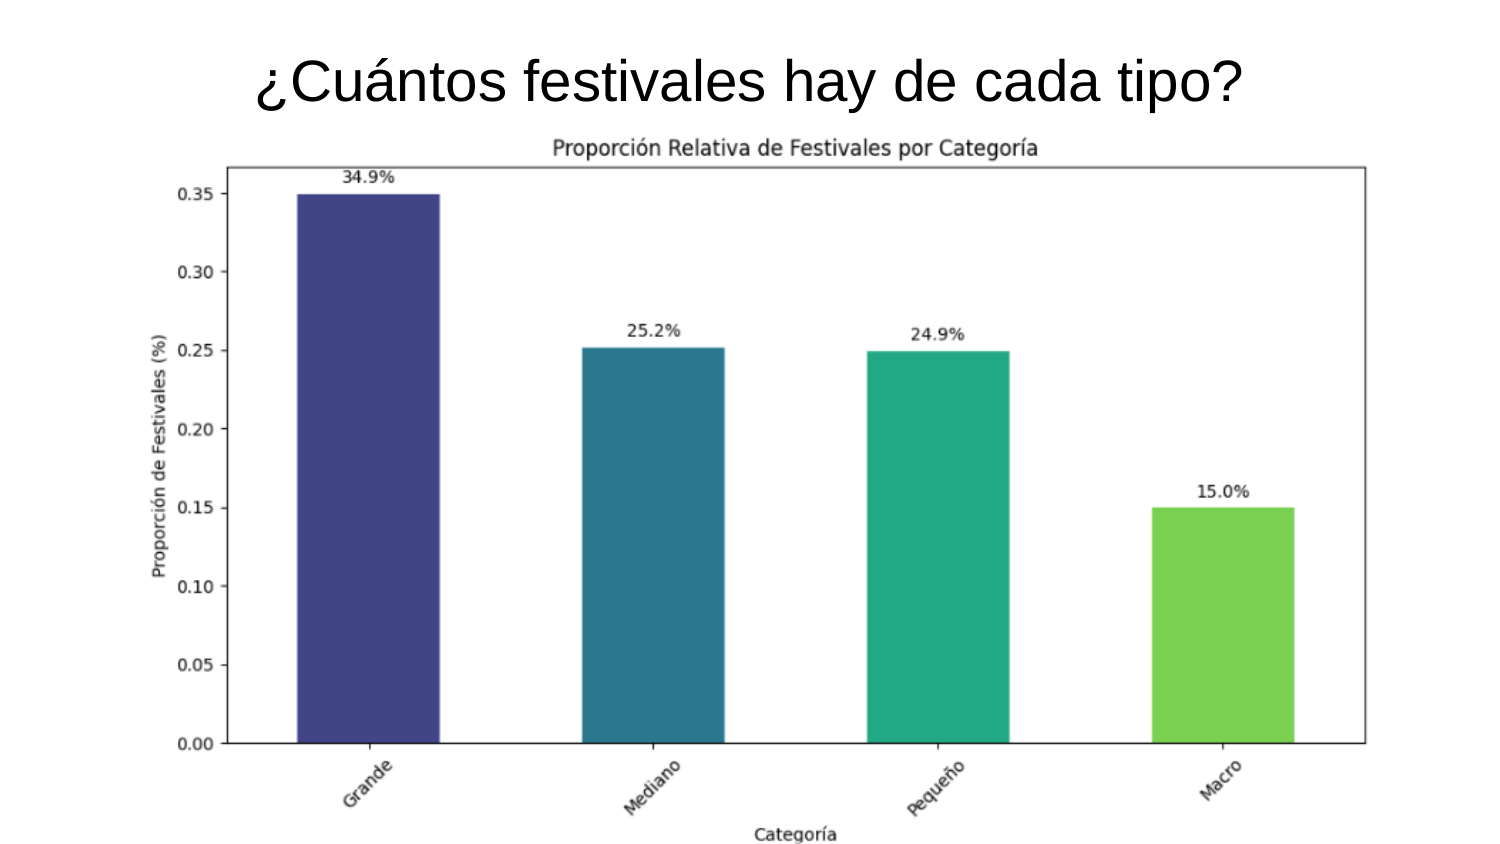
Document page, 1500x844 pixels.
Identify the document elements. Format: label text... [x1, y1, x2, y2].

picture [143, 129, 1369, 844]
title ¿Cuántos festivales hay de cada tipo? [51, 28, 1449, 167]
